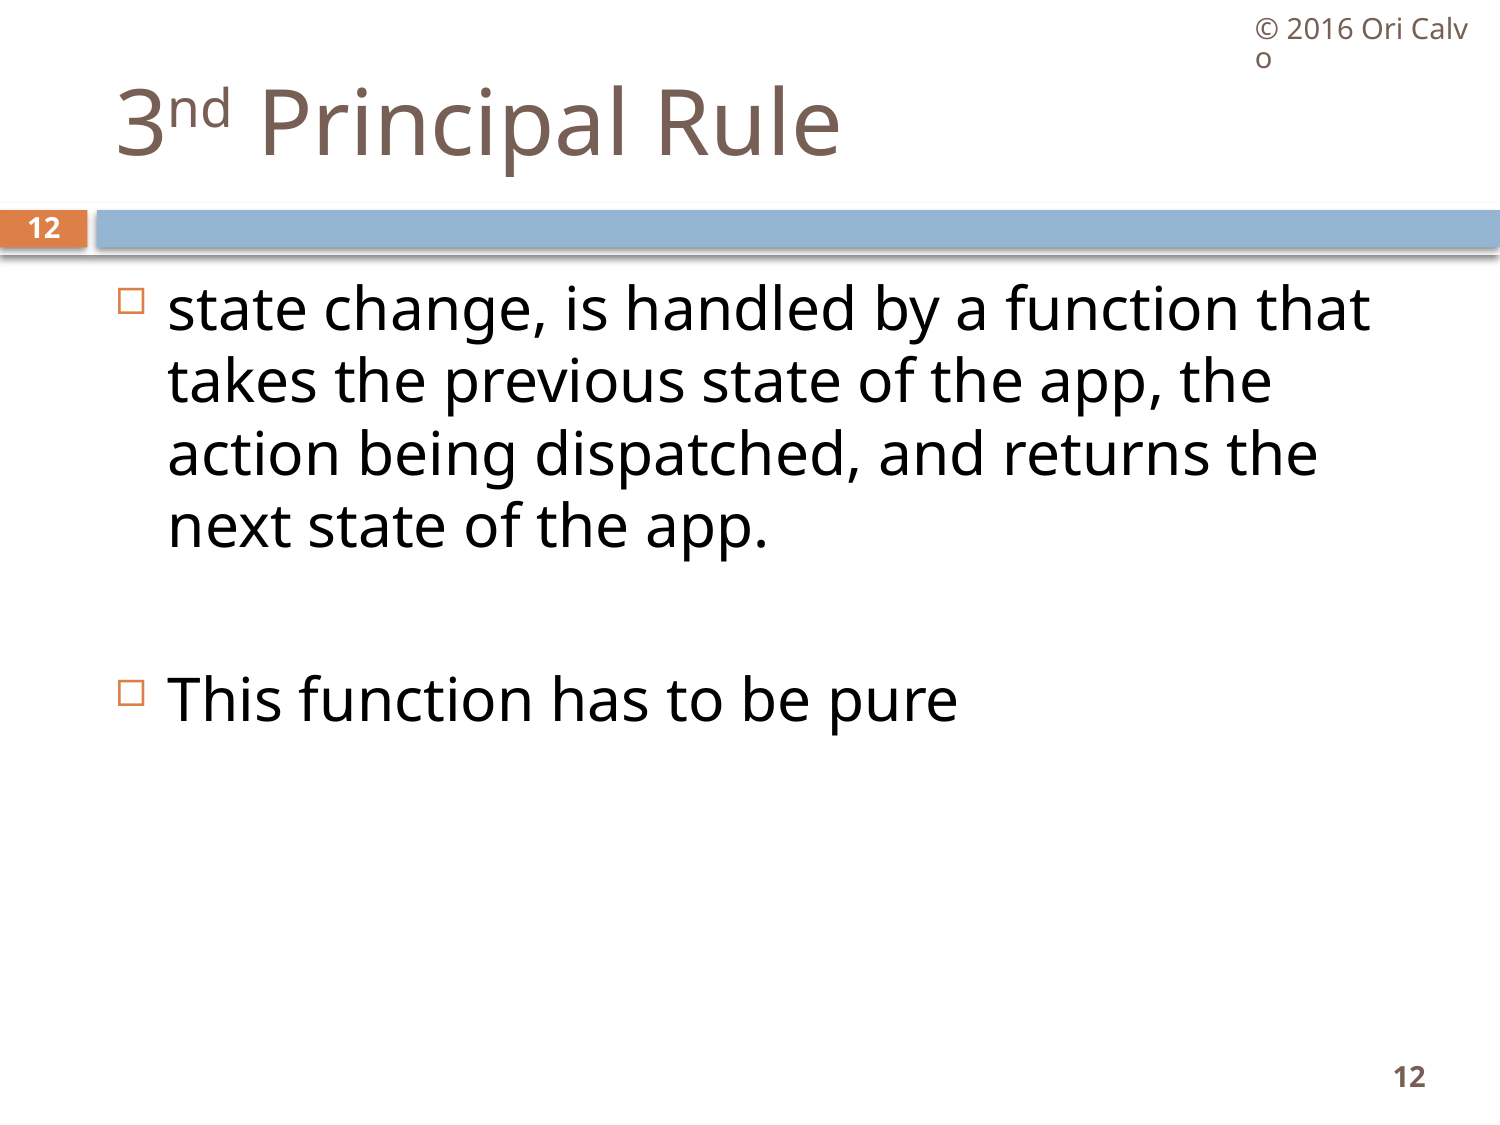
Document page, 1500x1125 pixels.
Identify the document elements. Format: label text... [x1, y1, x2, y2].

footer © 2016 Ori Calvo [1240, 0, 1500, 60]
title 3nd Principal Rule [100, 37, 1438, 200]
list state change, is handled by a function that takes the previous state of the app, the action being dispatched, and returns the next state of the app. This function has to be pure [100, 262, 1438, 1125]
slide_number 12 [0, 208, 88, 249]
